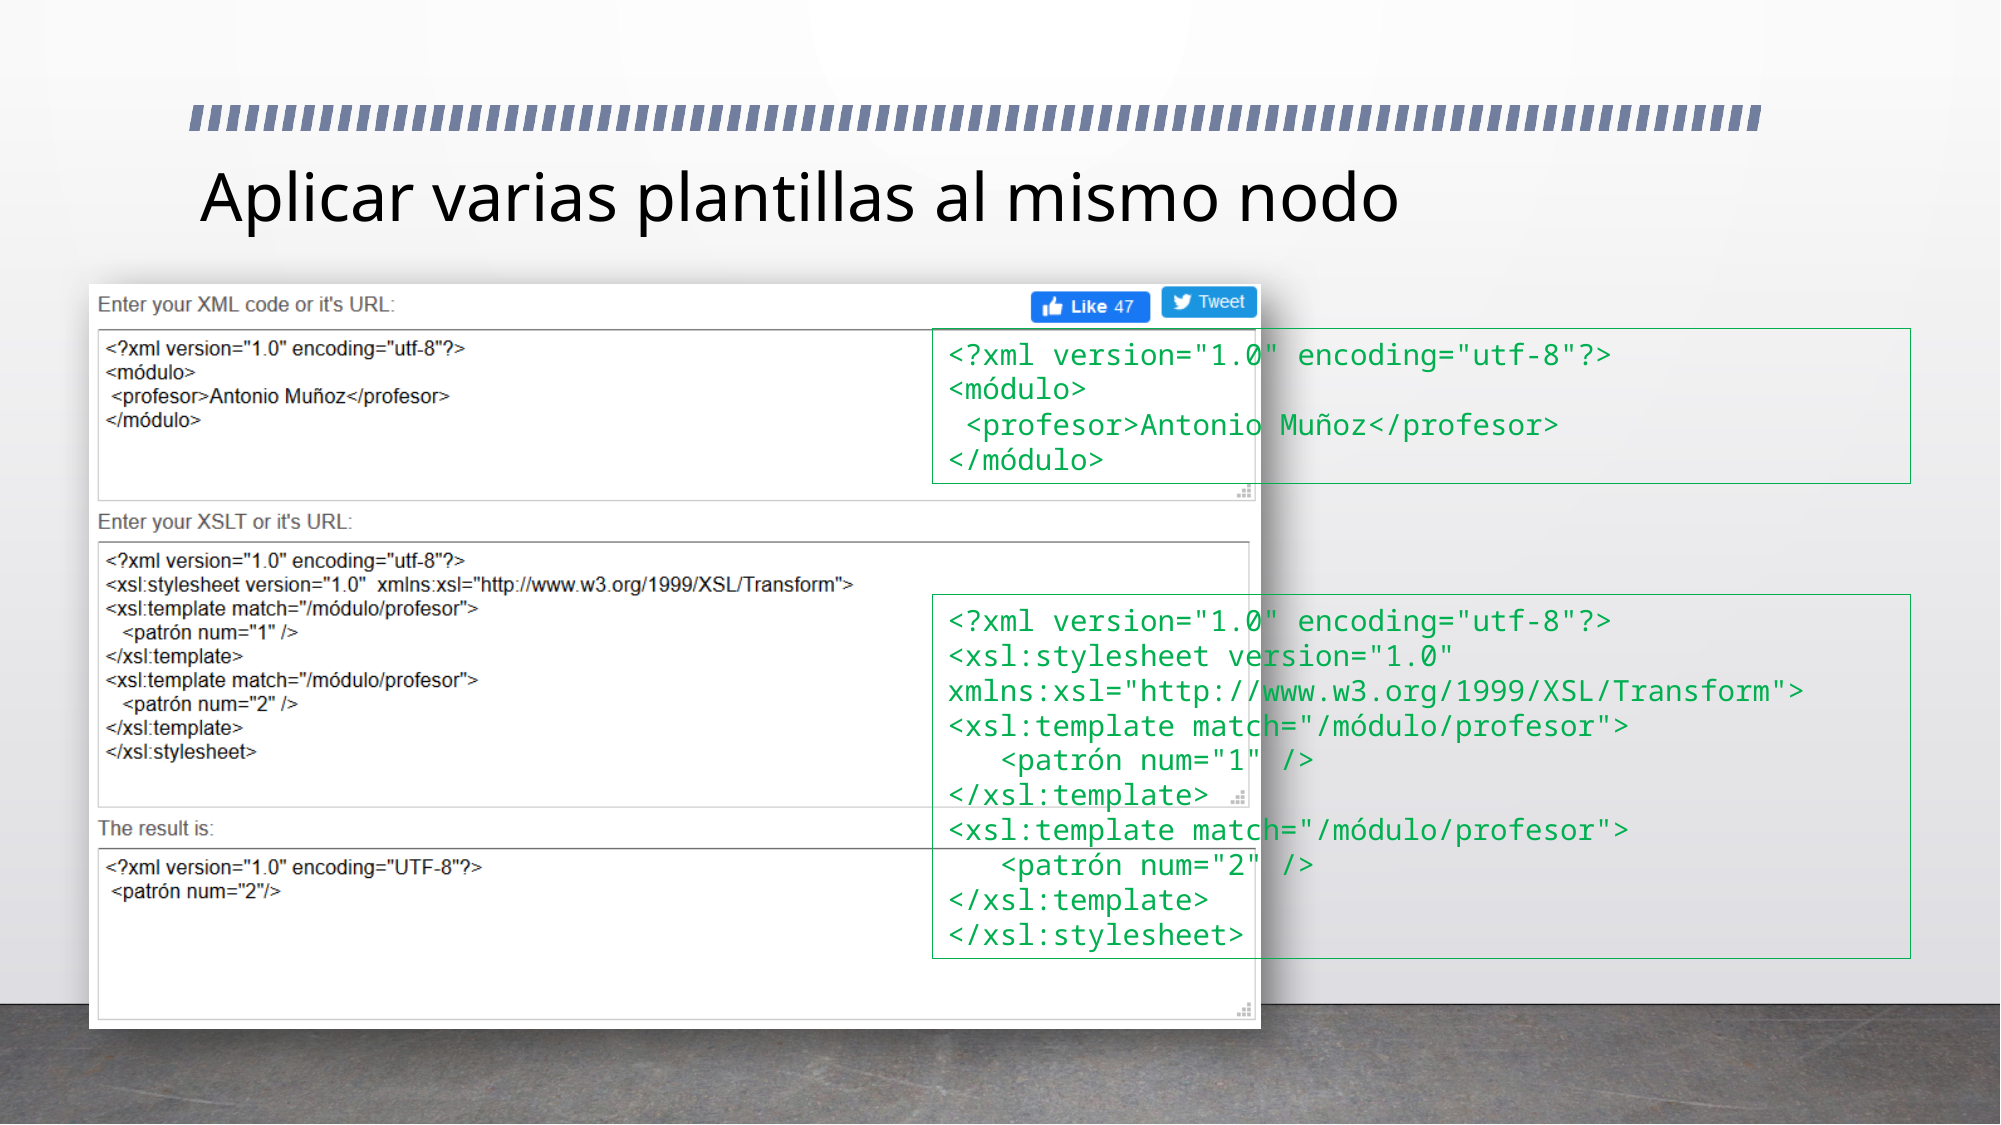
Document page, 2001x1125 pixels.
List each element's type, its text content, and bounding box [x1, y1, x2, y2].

text_box <?xml version="1.0" encoding="utf-8"?> <módulo> <profesor>Antonio Muñoz</profesor> </módulo> [1261, 328, 1911, 484]
picture [0, 283, 2000, 1124]
title Aplicar varias plantillas al mismo nodo [185, 156, 1761, 328]
text_box <?xml version="1.0" encoding="utf-8"?> <xsl:stylesheet version="1.0" xmlns:xsl="http://www.w3.org/1999/XSL/Transform"> <xsl:template match="/módulo/profesor"> <patrón num="1" /> </xsl:template> <xsl:template match="/módulo/profesor"> <patrón num="2" /> </xsl:template> </xsl:stylesheet> [1261, 594, 1911, 959]
